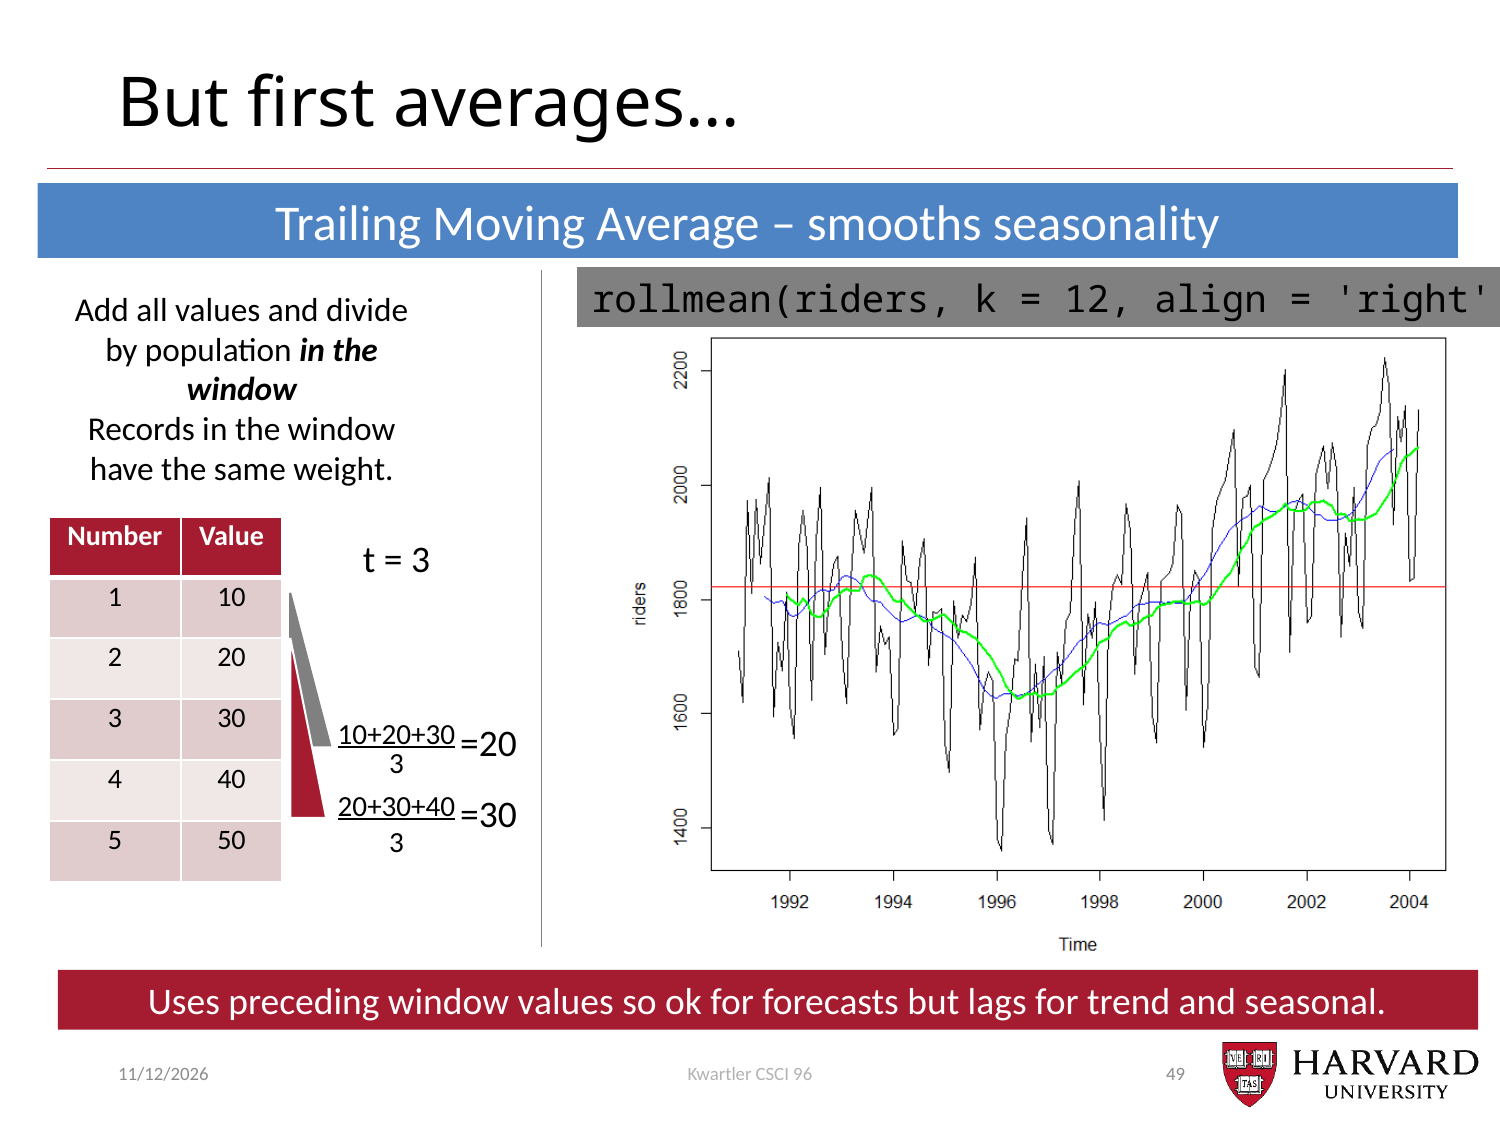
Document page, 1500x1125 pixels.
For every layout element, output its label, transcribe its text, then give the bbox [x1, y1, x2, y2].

text_box Add all values and divide by population in the window [40, 280, 444, 415]
table_cell 30 [182, 700, 281, 759]
text_box Trailing Moving Average – smooths seasonality [37, 183, 1458, 258]
text_box t = 3 [348, 527, 446, 588]
text_box 3 [374, 816, 419, 866]
text_box 20+30+40 [322, 779, 471, 830]
table_cell 5 [50, 822, 180, 881]
picture [629, 331, 1455, 954]
title But first averages… [103, 59, 1397, 157]
table_header Number [50, 518, 180, 575]
table_header Value [182, 518, 281, 575]
text_box Records in the window have the same weight. [49, 399, 434, 495]
table_cell 2 [50, 639, 180, 698]
text_box =20 [445, 711, 532, 772]
text_box =30 [445, 782, 532, 843]
table_cell 1 [50, 580, 180, 637]
picture [1200, 1024, 1500, 1125]
table_cell 10 [182, 580, 281, 637]
table_cell 50 [182, 822, 281, 881]
text_box 3 [374, 737, 419, 779]
table_cell 4 [50, 761, 180, 820]
text_box [289, 592, 332, 747]
table_cell 40 [182, 761, 281, 820]
text_box 10+20+30 [322, 707, 471, 758]
text_box rollmean(riders, k = 12, align = 'right' [577, 267, 1500, 327]
table_cell 20 [182, 639, 281, 698]
table_cell 3 [50, 700, 180, 759]
text_box Uses preceding window values so ok for forecasts but lags for trend and seasonal. [57, 969, 1479, 1030]
footer Kwartler CSCI 96 [496, 1042, 1004, 1103]
slide_number 49 [1059, 1042, 1200, 1103]
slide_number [103, 1042, 441, 1103]
text_box [289, 637, 328, 819]
